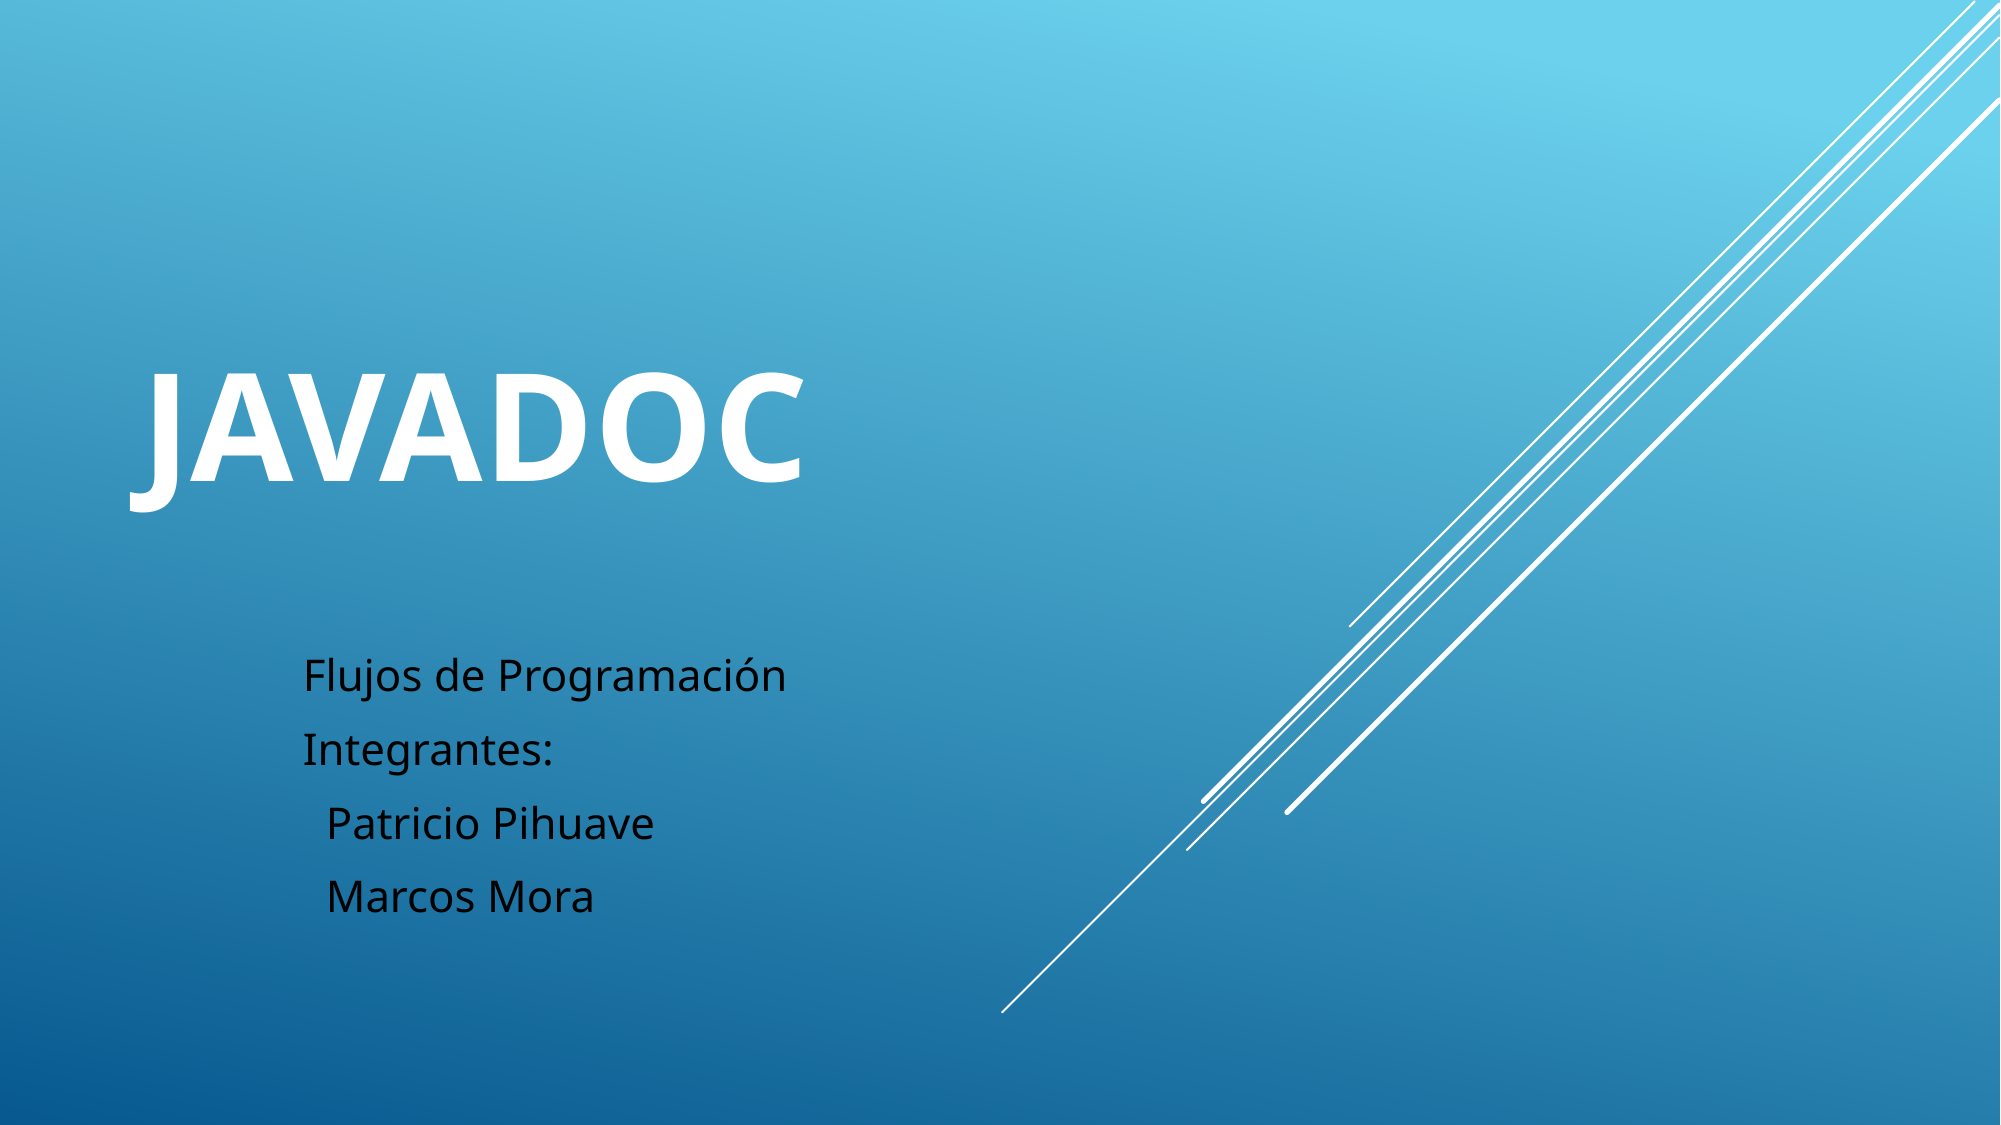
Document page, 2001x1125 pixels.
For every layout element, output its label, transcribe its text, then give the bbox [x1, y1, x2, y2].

title javadoc [126, 31, 1439, 520]
subtitle Flujos de Programación Integrantes: Patricio Pihuave Marcos Mora [287, 640, 1338, 960]
